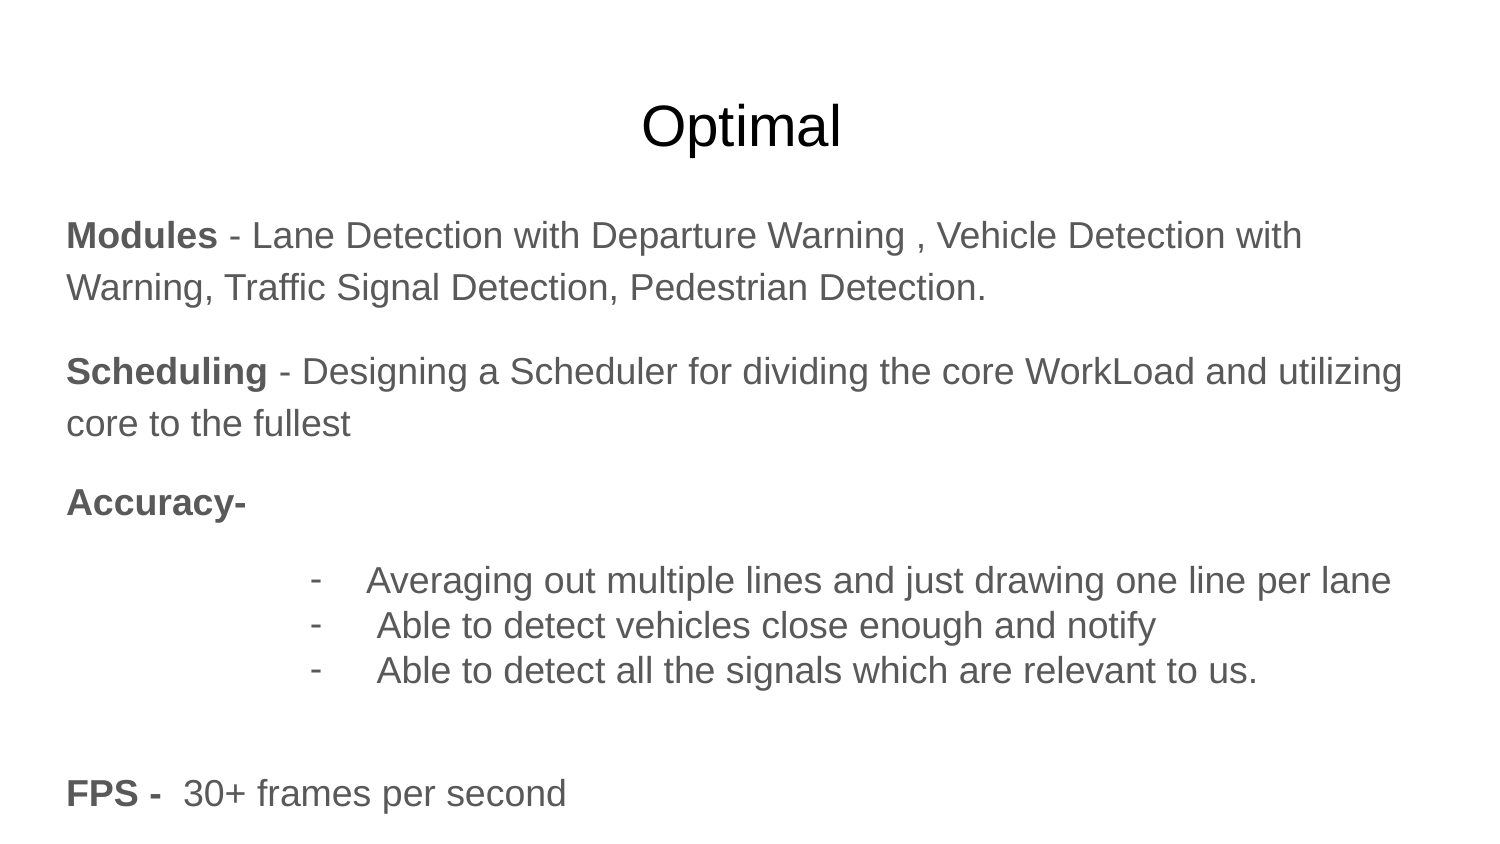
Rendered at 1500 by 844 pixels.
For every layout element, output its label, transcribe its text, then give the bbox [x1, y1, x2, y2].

list Modules - Lane Detection with Departure Warning , Vehicle Detection with Warning, Traffic Signal Detection, Pedestrian Detection. Scheduling - Designing a Scheduler for dividing the core WorkLoad and utilizing core to the fullest Accuracy- Averaging out multiple lines and just drawing one line per lane Able to detect vehicles close enough and notify Able to detect all the signals which are relevant to us. FPS - 30+ frames per second [51, 189, 1449, 825]
title Optimal [51, 72, 1449, 167]
